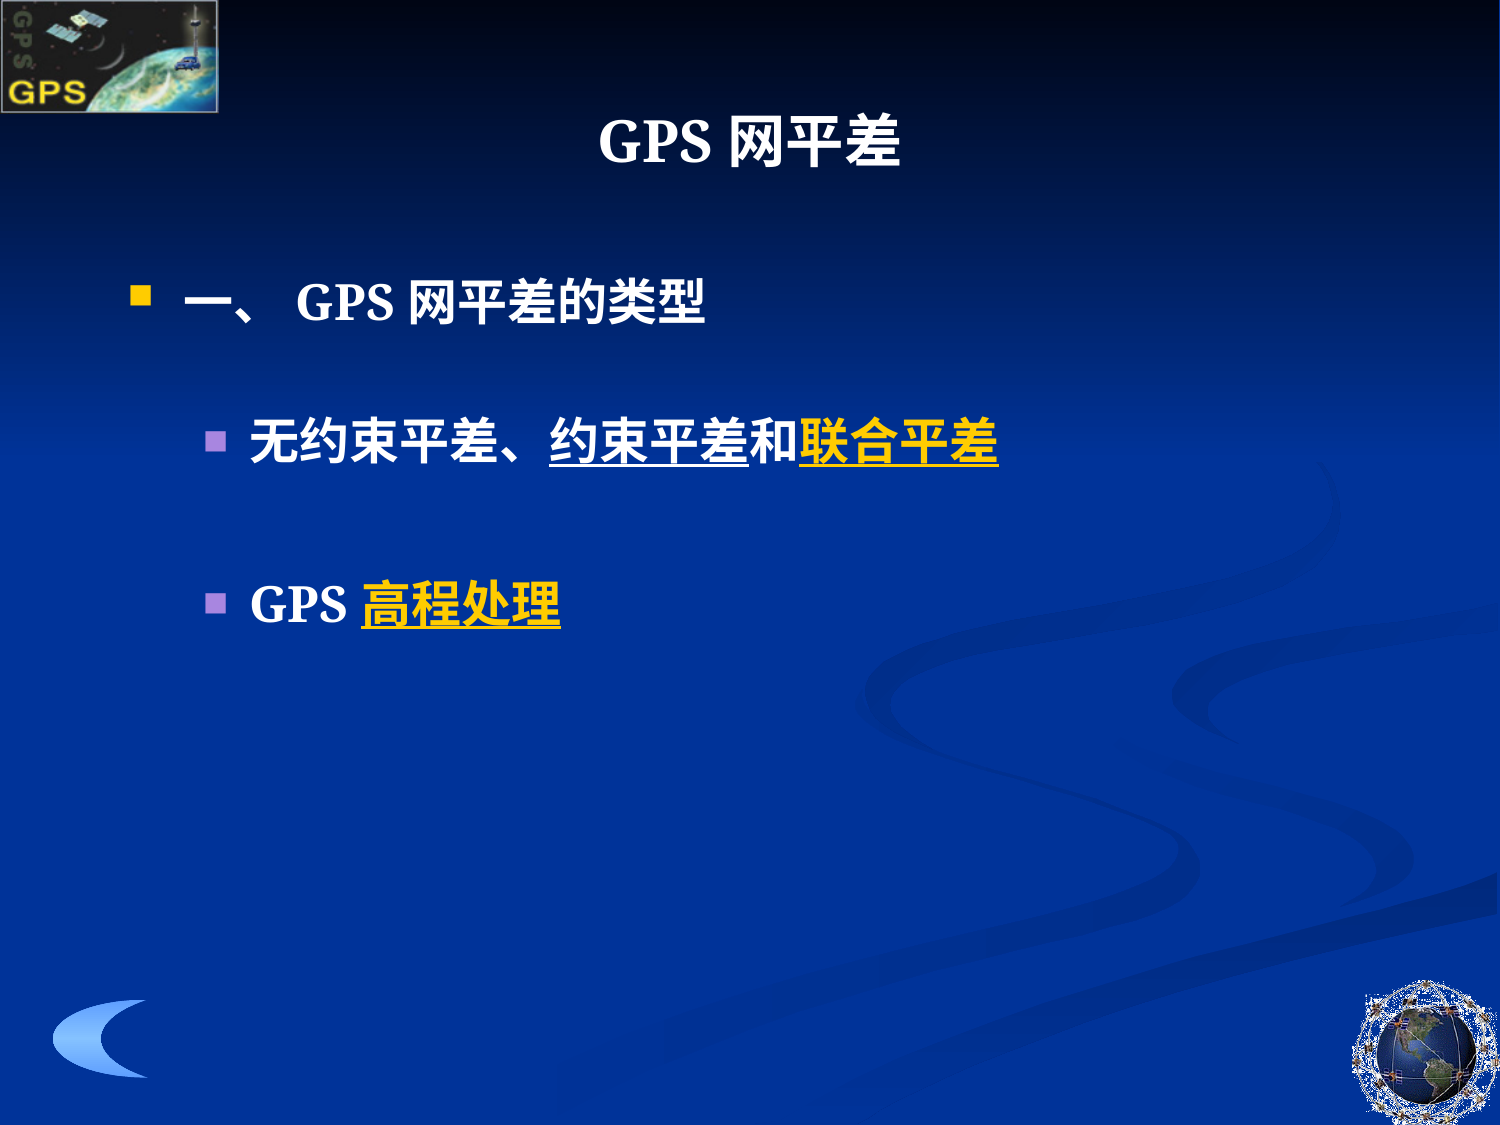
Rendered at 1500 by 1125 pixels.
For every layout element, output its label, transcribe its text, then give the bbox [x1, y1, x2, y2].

list 一、GPS网平差的类型 无约束平差、约束平差和联合平差 GPS高程处理 [112, 262, 1388, 1063]
picture [0, 0, 219, 114]
picture [1352, 980, 1500, 1125]
title GPS网平差 [75, 45, 1425, 233]
text_box [53, 999, 148, 1078]
